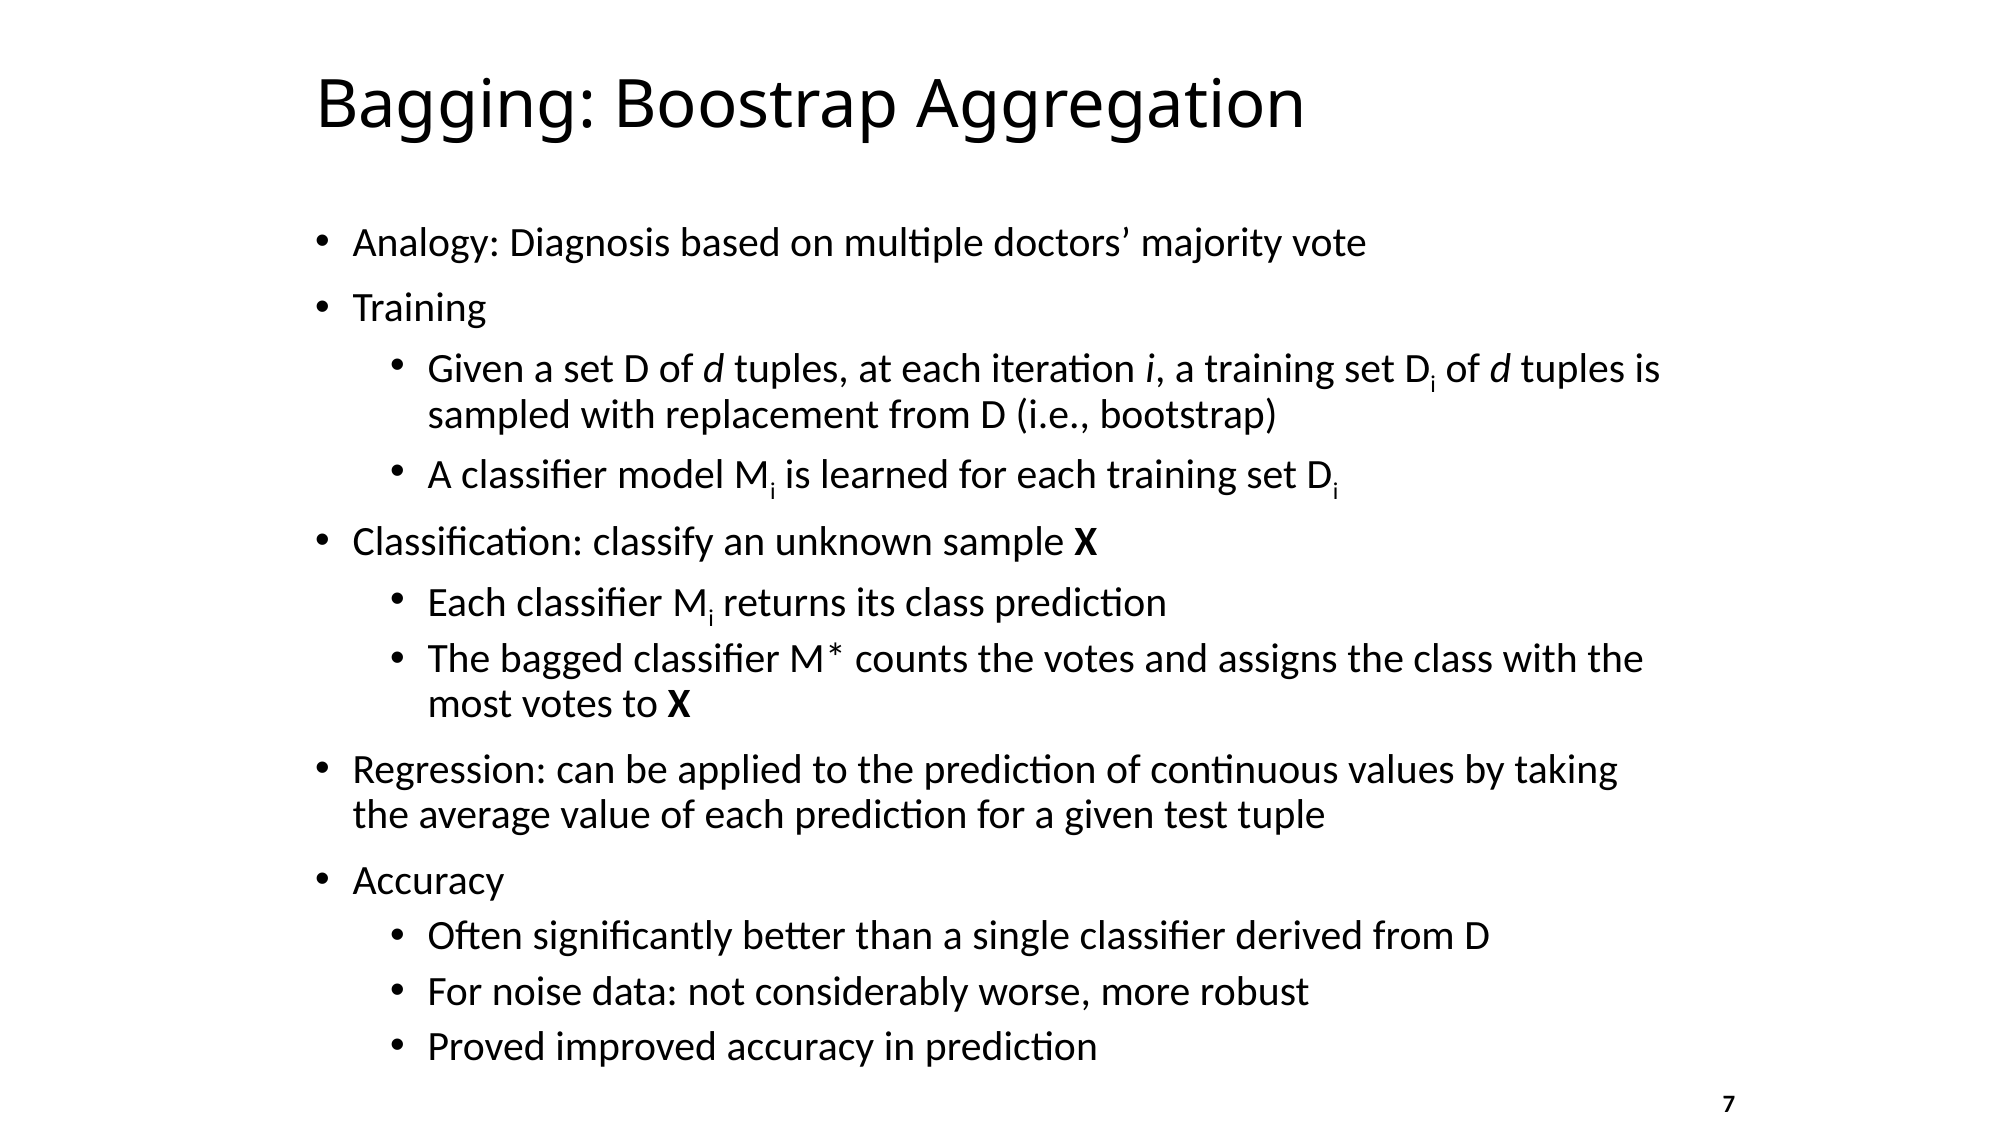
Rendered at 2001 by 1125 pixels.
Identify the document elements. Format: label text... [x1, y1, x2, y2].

text_box 7 [1437, 1062, 1750, 1125]
title Bagging: Boostrap Aggregation [300, 62, 1700, 150]
list Analogy: Diagnosis based on multiple doctors’ majority vote Training Given a set D of d tuples, at each iteration i, a training set Di of d tuples is sampled with replacement from D (i.e., bootstrap) A classifier model Mi is learned for each training set Di Classification: classify an unknown sample X Each classifier Mi returns its class prediction The bagged classifier M* counts the votes and assigns the class with the most votes to X Regression: can be applied to the prediction of continuous values by taking the average value of each prediction for a given test tuple Accuracy Often significantly better than a single classifier derived from D For noise data: not considerably worse, more robust Proved improved accuracy in prediction [300, 212, 1688, 1088]
